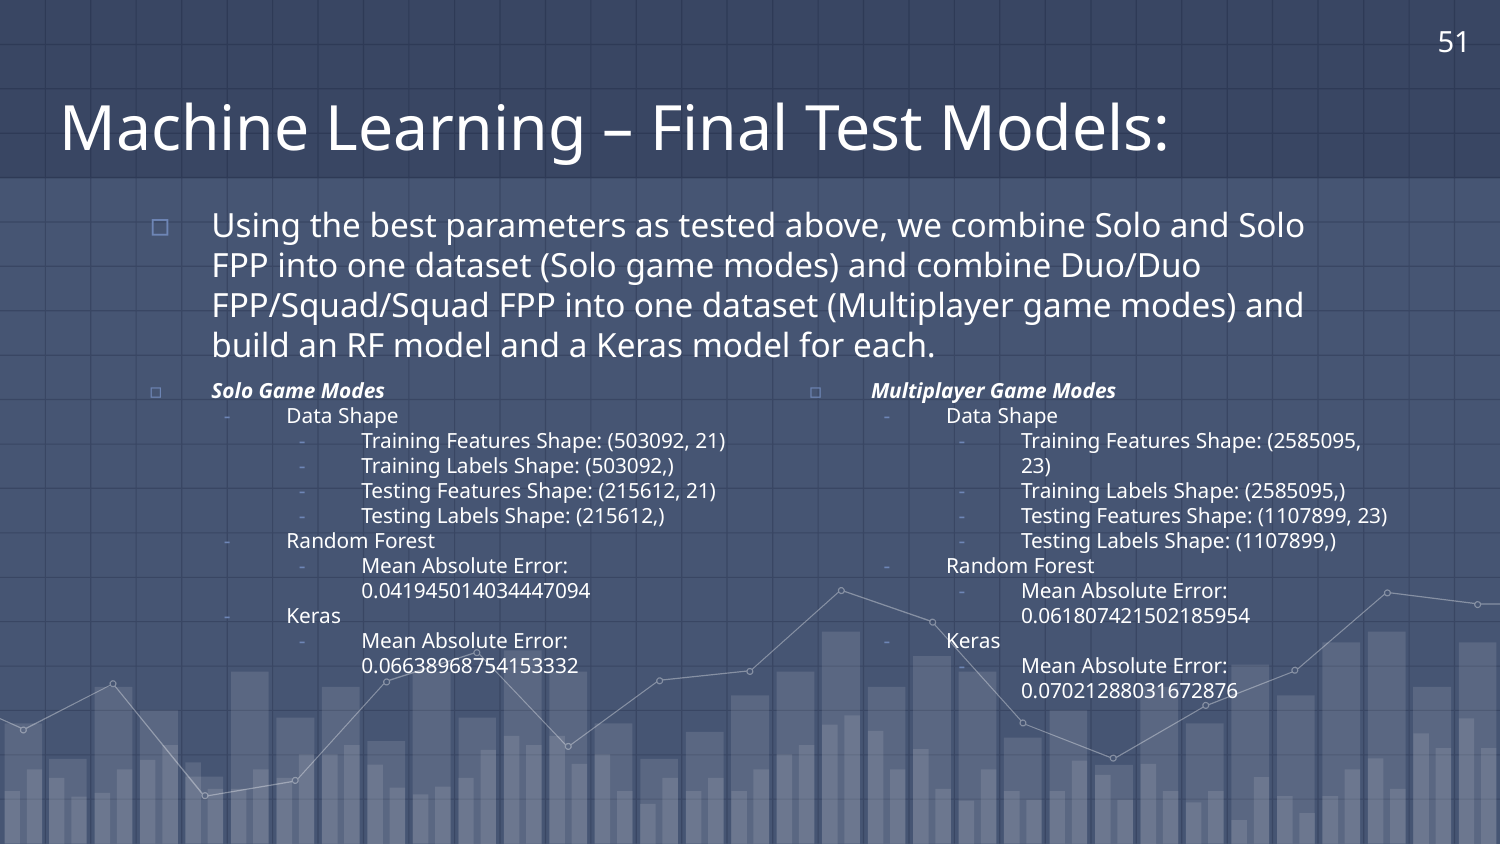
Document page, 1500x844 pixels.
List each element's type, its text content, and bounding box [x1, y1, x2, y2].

slide_number 51 [1408, 0, 1500, 88]
title Machine Learning – Final Test Models: [44, 37, 1352, 179]
text_box Multiplayer Game Modes Data Shape Training Features Shape: (2585095, 23) Training Labels Shape: (2585095,) Testing Features Shape: (1107899, 23) Testing Labels Shape: (1107899,) Random Forest Mean Absolute Error: 0.061807421502185954 Keras Mean Absolute Error: 0.07021288031672876 [781, 362, 1409, 752]
text_box Solo Game Modes Data Shape Training Features Shape: (503092, 21) Training Labels Shape: (503092,) Testing Features Shape: (215612, 21) Testing Labels Shape: (215612,) Random Forest Mean Absolute Error: 0.041945014034447094 Keras Mean Absolute Error: 0.06638968754153332 [121, 362, 749, 752]
list Using the best parameters as tested above, we combine Solo and Solo FPP into one dataset (Solo game modes) and combine Duo/Duo FPP/Squad/Squad FPP into one dataset (Multiplayer game modes) and build an RF model and a Keras model for each. [121, 189, 1383, 394]
